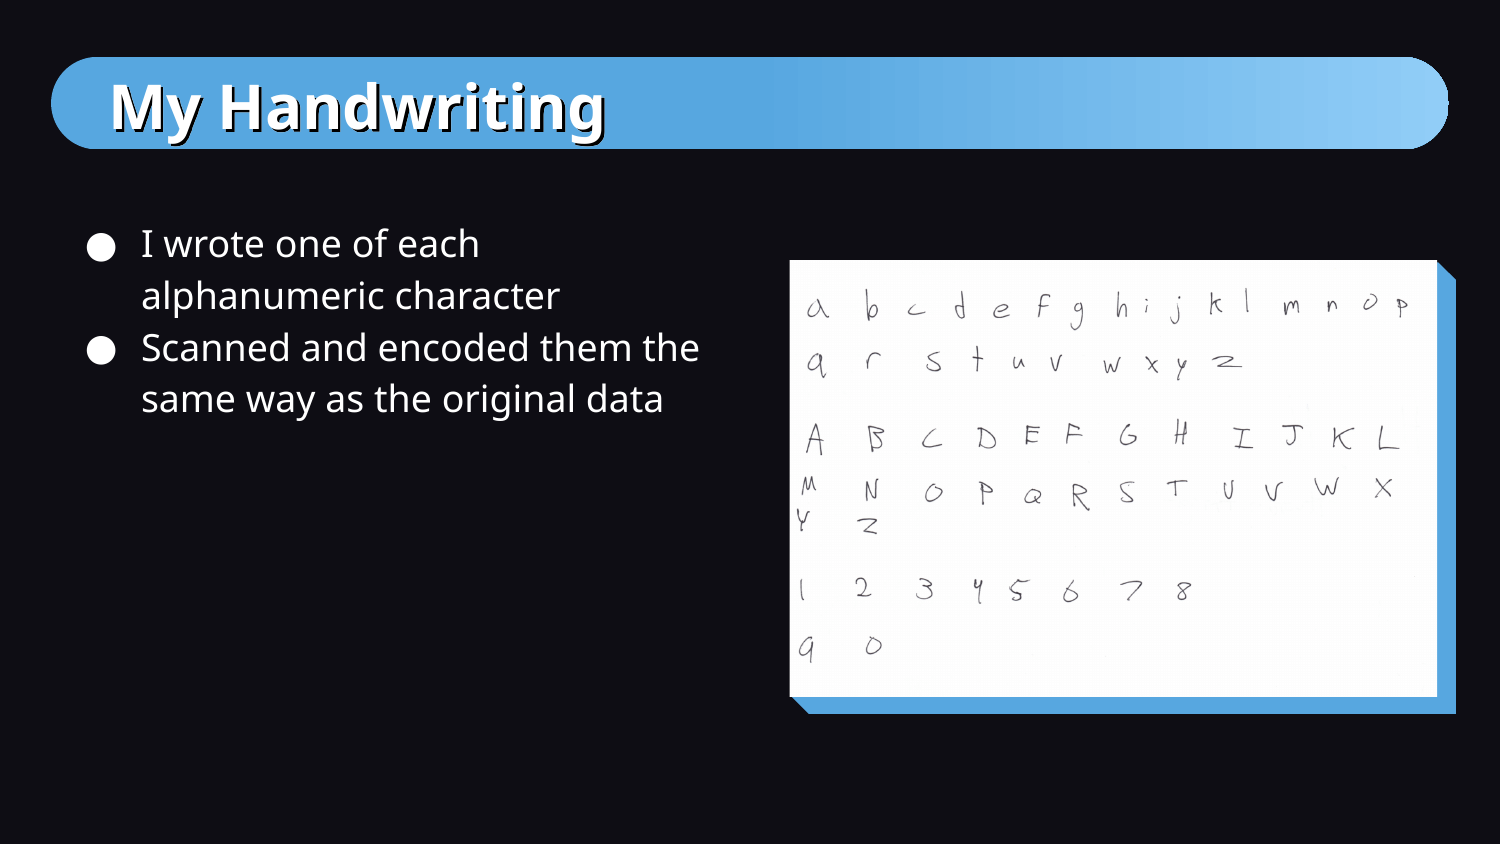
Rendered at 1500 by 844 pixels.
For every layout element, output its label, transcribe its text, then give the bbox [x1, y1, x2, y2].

text_box [799, 265, 1456, 714]
title My Handwriting [93, 52, 1114, 157]
list I wrote one of each alphanumeric character Scanned and encoded them the same way as the original data [51, 198, 723, 759]
picture [789, 260, 1438, 697]
